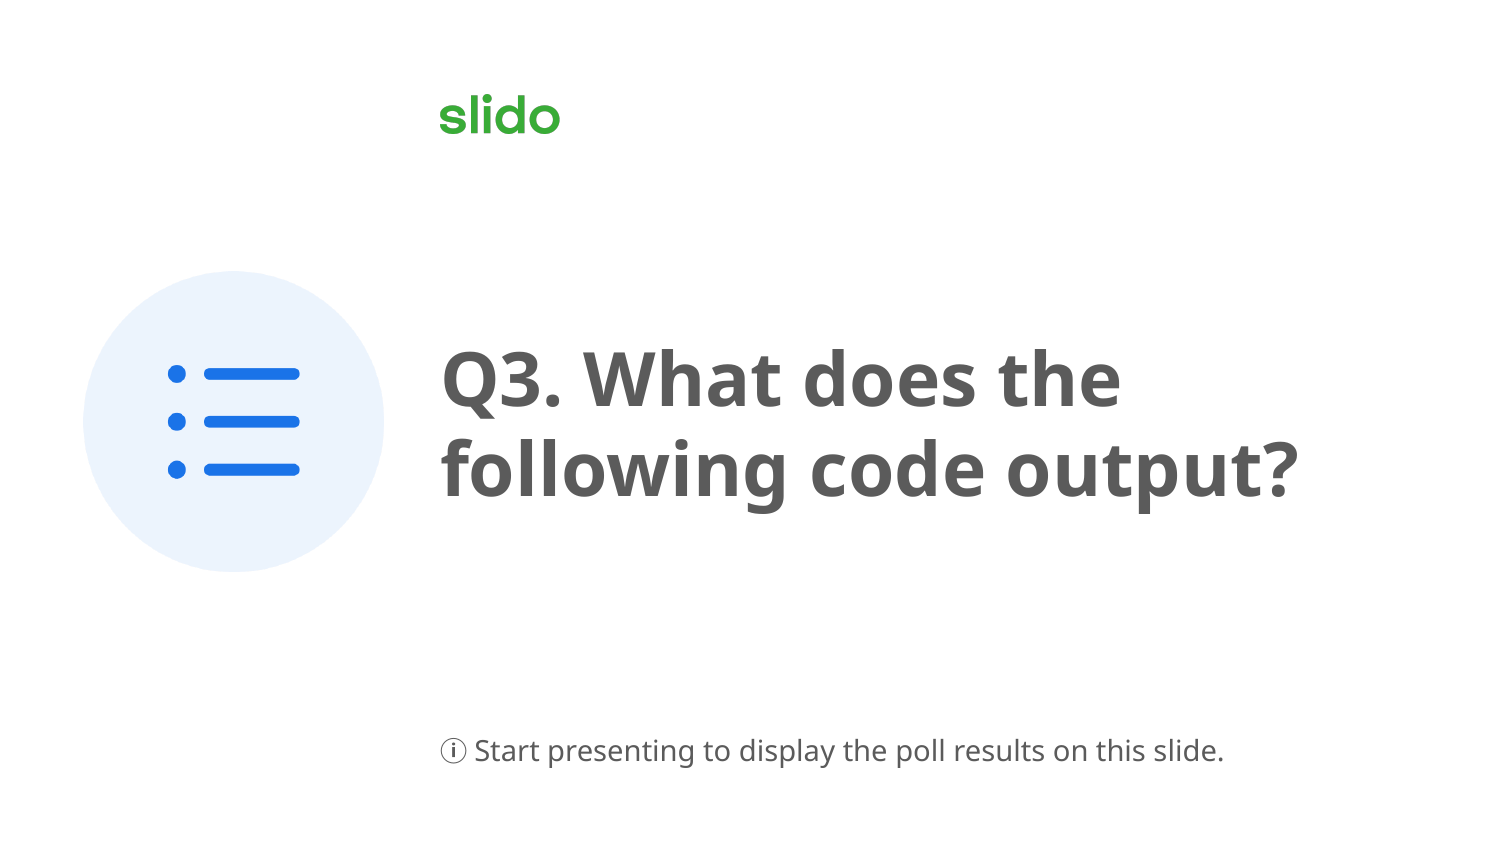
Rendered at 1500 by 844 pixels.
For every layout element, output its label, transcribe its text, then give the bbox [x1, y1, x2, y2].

text_box ⓘ Start presenting to display the poll results on this slide. [424, 718, 1459, 782]
text_box Q3. What does the following code output? [425, 316, 1417, 528]
picture [428, 83, 573, 147]
picture [83, 271, 384, 573]
